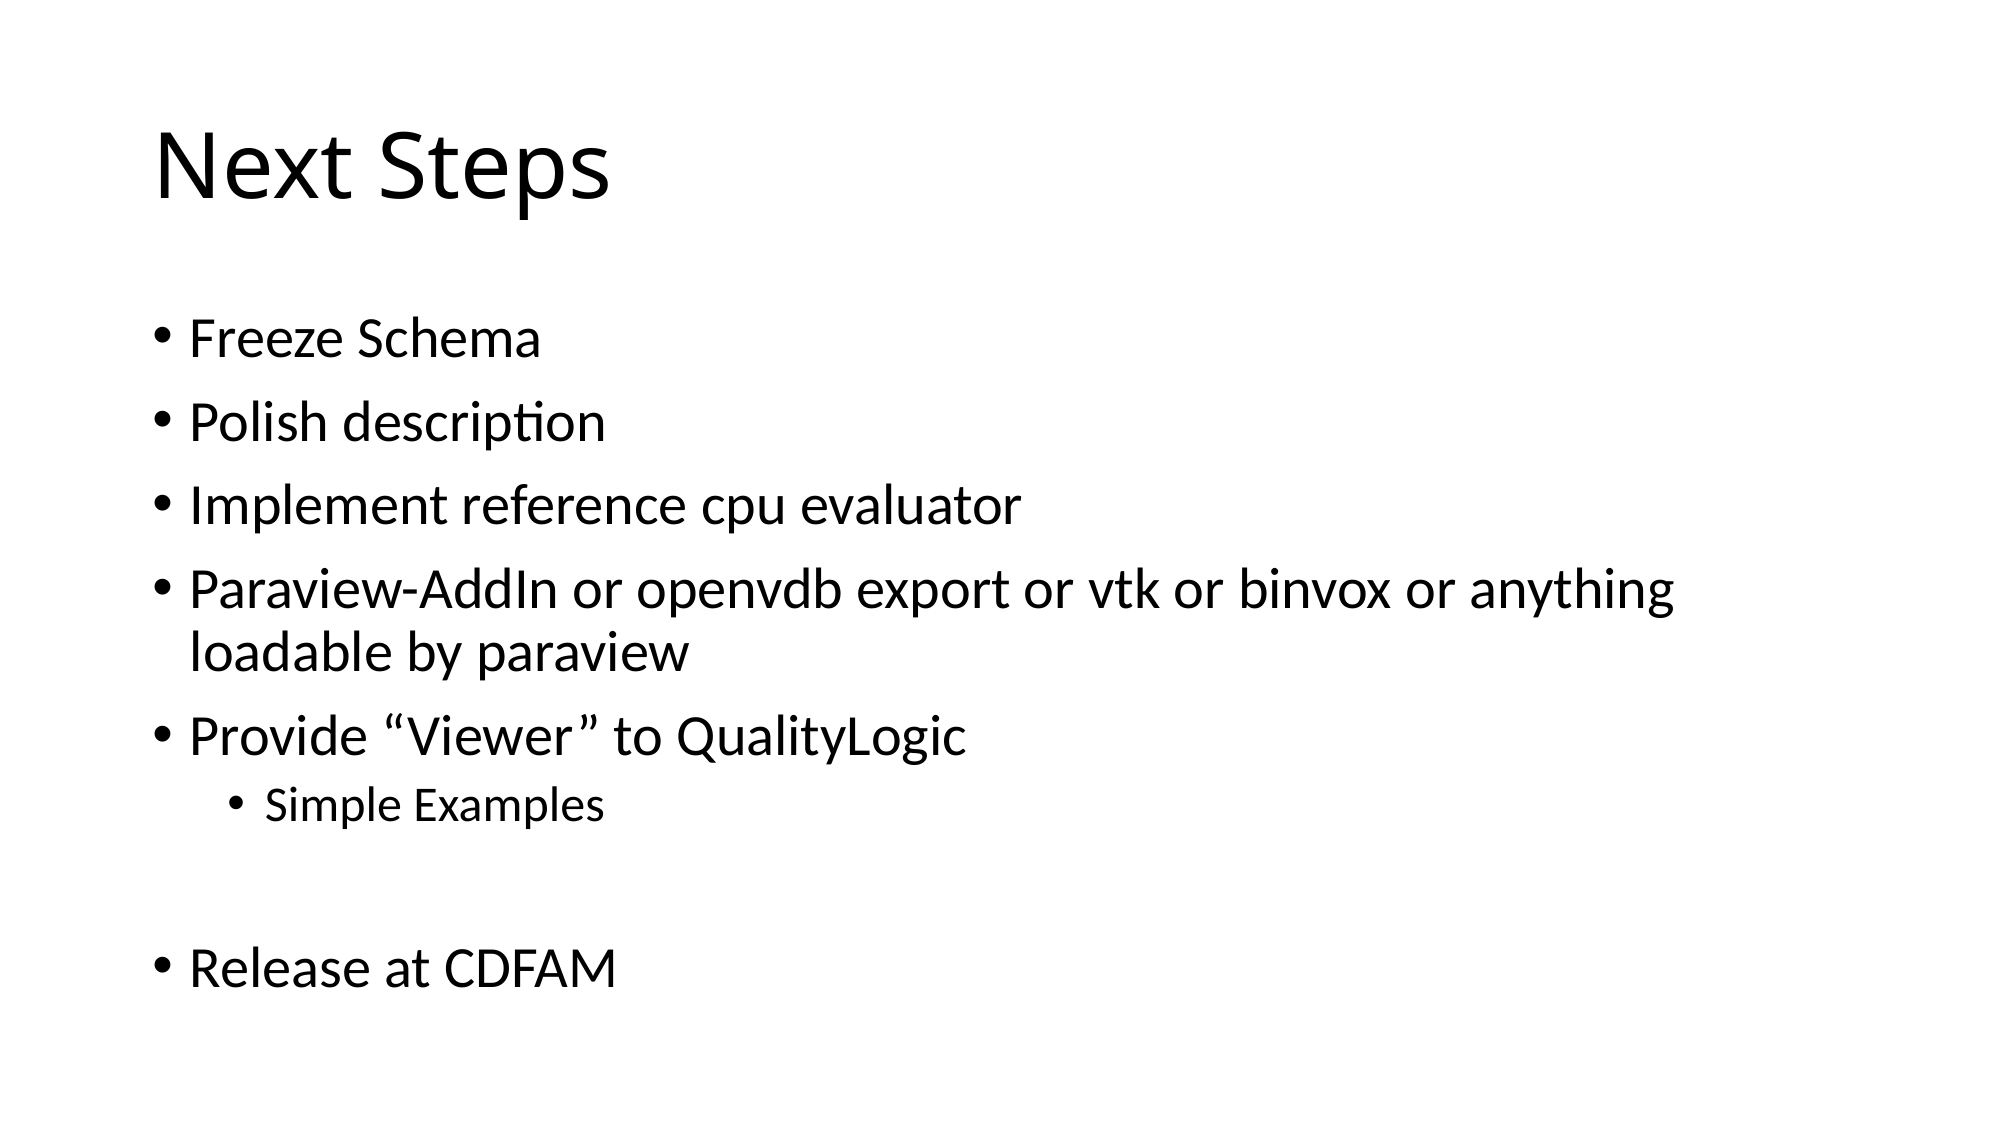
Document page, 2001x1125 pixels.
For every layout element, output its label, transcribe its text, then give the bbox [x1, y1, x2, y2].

title Next Steps [137, 59, 1863, 278]
list Freeze Schema Polish description Implement reference cpu evaluator Paraview-AddIn or openvdb export or vtk or binvox or anything loadable by paraview Provide “Viewer” to QualityLogic Simple Examples Release at CDFAM [137, 299, 1863, 1014]
